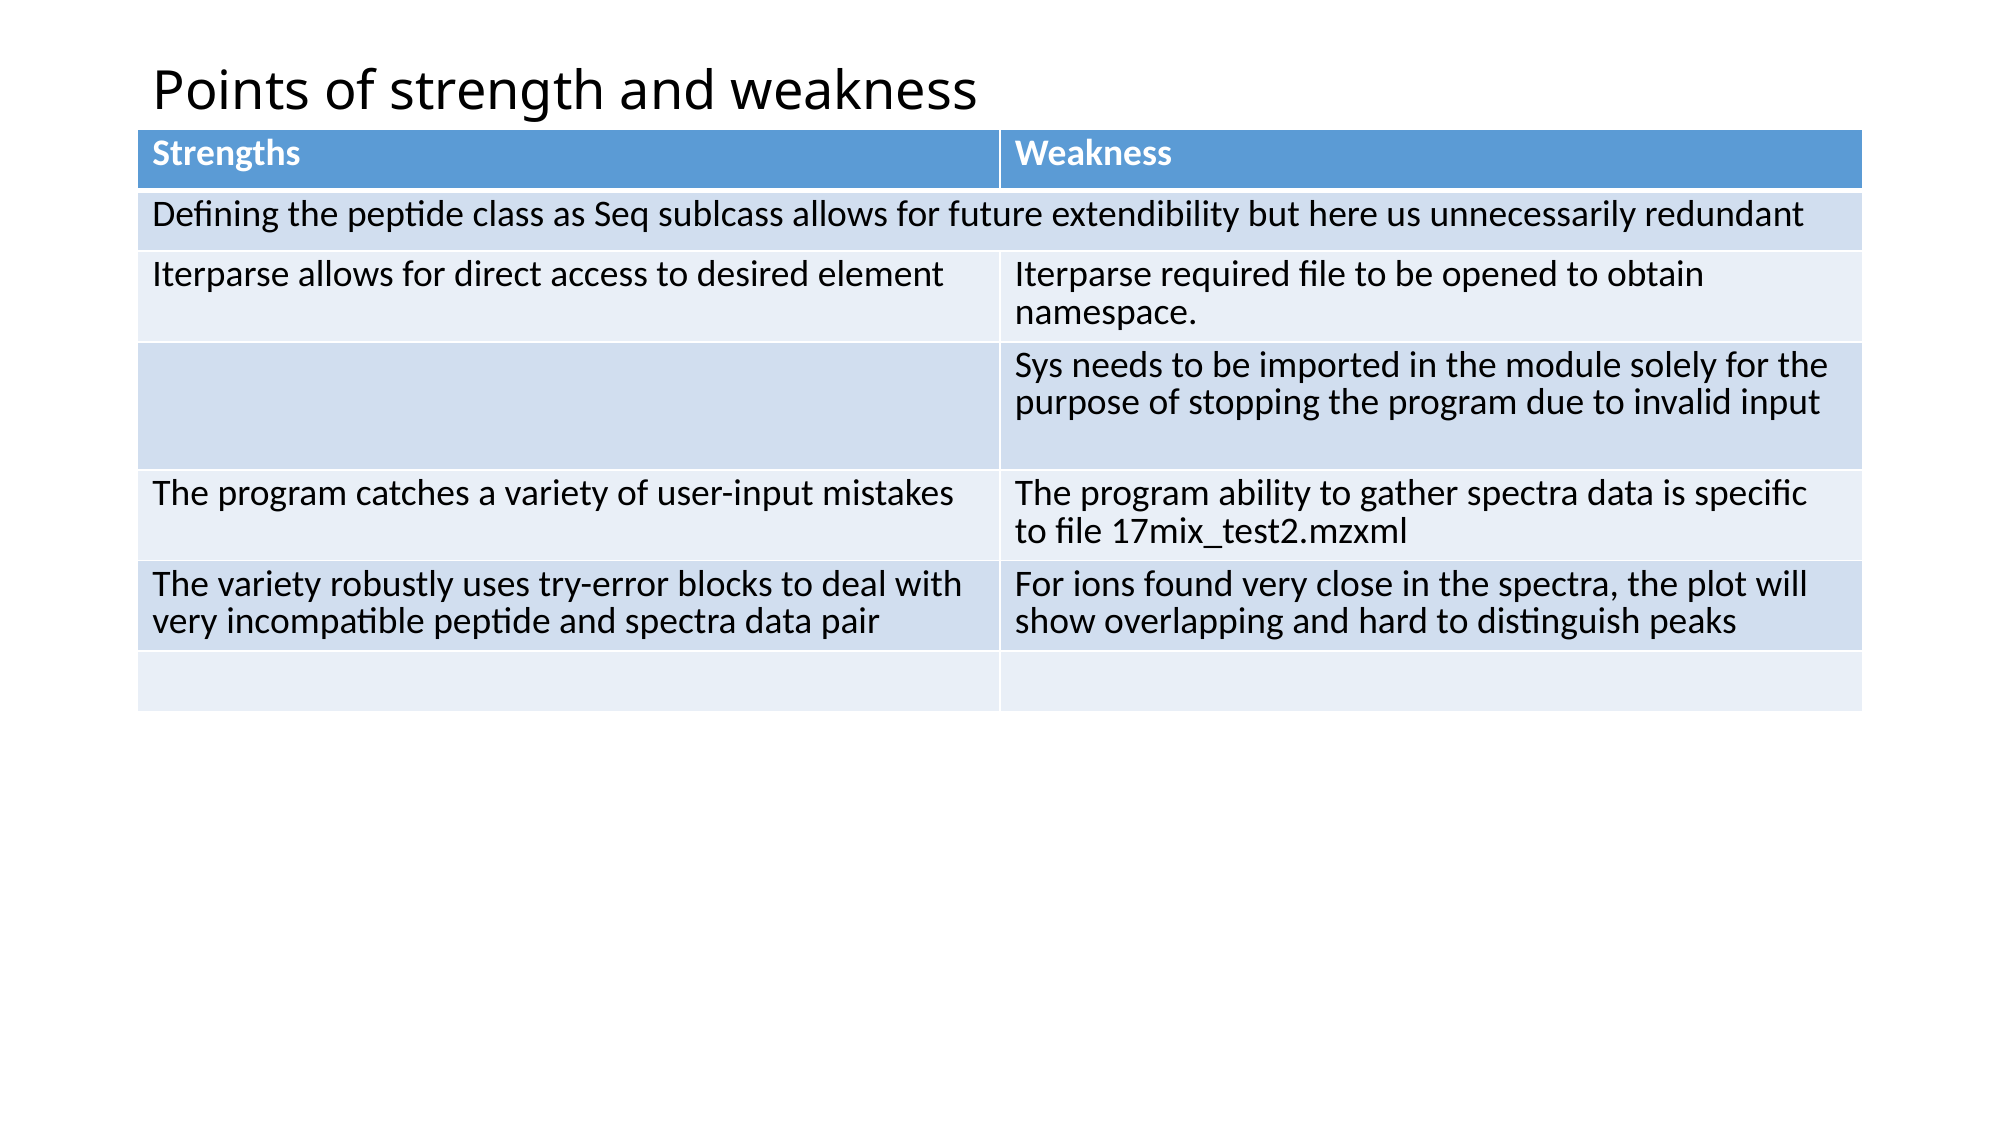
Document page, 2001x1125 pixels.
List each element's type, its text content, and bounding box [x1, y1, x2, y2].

table_cell The program catches a variety of user-input mistakes [138, 471, 999, 560]
table_cell The program ability to gather spectra data is specific to file 17mix_test2.mzxml [1001, 471, 1862, 560]
table_cell Iterparse allows for direct access to desired element [138, 252, 999, 341]
table_cell [138, 652, 999, 711]
table_cell The variety robustly uses try-error blocks to deal with very incompatible peptide and spectra data pair [138, 561, 999, 650]
table_cell Defining the peptide class as Seq sublcass allows for future extendibility but here us unnecessarily redundant [138, 193, 1862, 250]
table_cell Sys needs to be imported in the module solely for the purpose of stopping the program due to invalid input [1001, 343, 1862, 469]
table_cell For ions found very close in the spectra, the plot will show overlapping and hard to distinguish peaks [1001, 561, 1862, 650]
table_header Strengths [138, 130, 999, 188]
table_header Weakness [1001, 130, 1862, 188]
title Points of strength and weakness [137, 54, 1405, 129]
table_cell Iterparse required file to be opened to obtain namespace. [1001, 252, 1862, 341]
table_cell [1001, 652, 1862, 711]
table_cell [138, 343, 999, 469]
